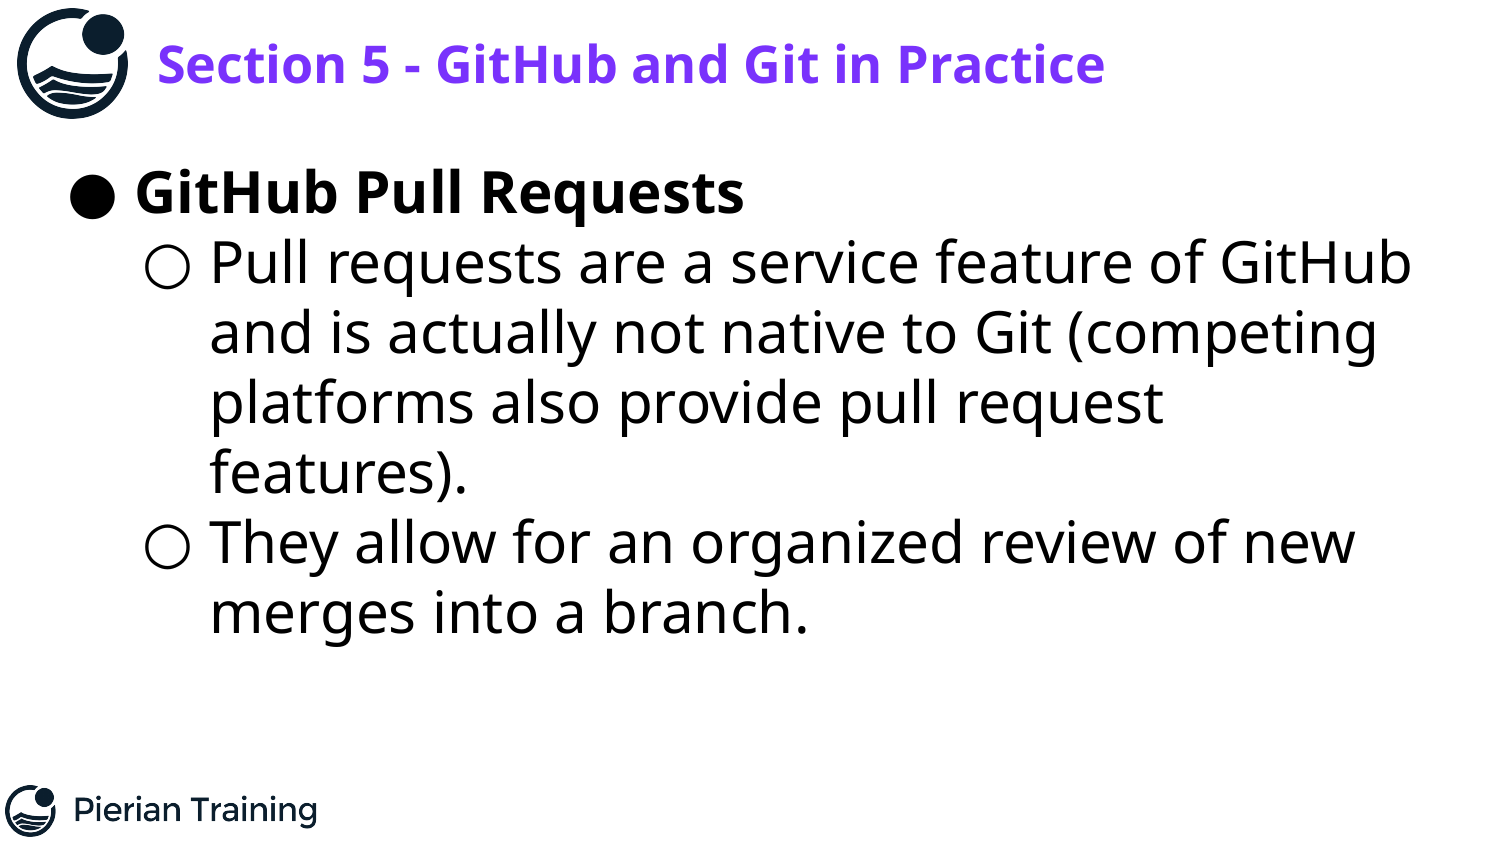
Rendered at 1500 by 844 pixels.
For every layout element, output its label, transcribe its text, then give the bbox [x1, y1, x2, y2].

text_box GitHub Pull Requests Pull requests are a service feature of GitHub and is actually not native to Git (competing platforms also provide pull request features). They allow for an organized review of new merges into a branch. [44, 140, 1432, 661]
picture [16, 8, 128, 120]
picture [4, 785, 318, 837]
text_box Section 5 - GitHub and Git in Practice [142, 16, 1432, 110]
